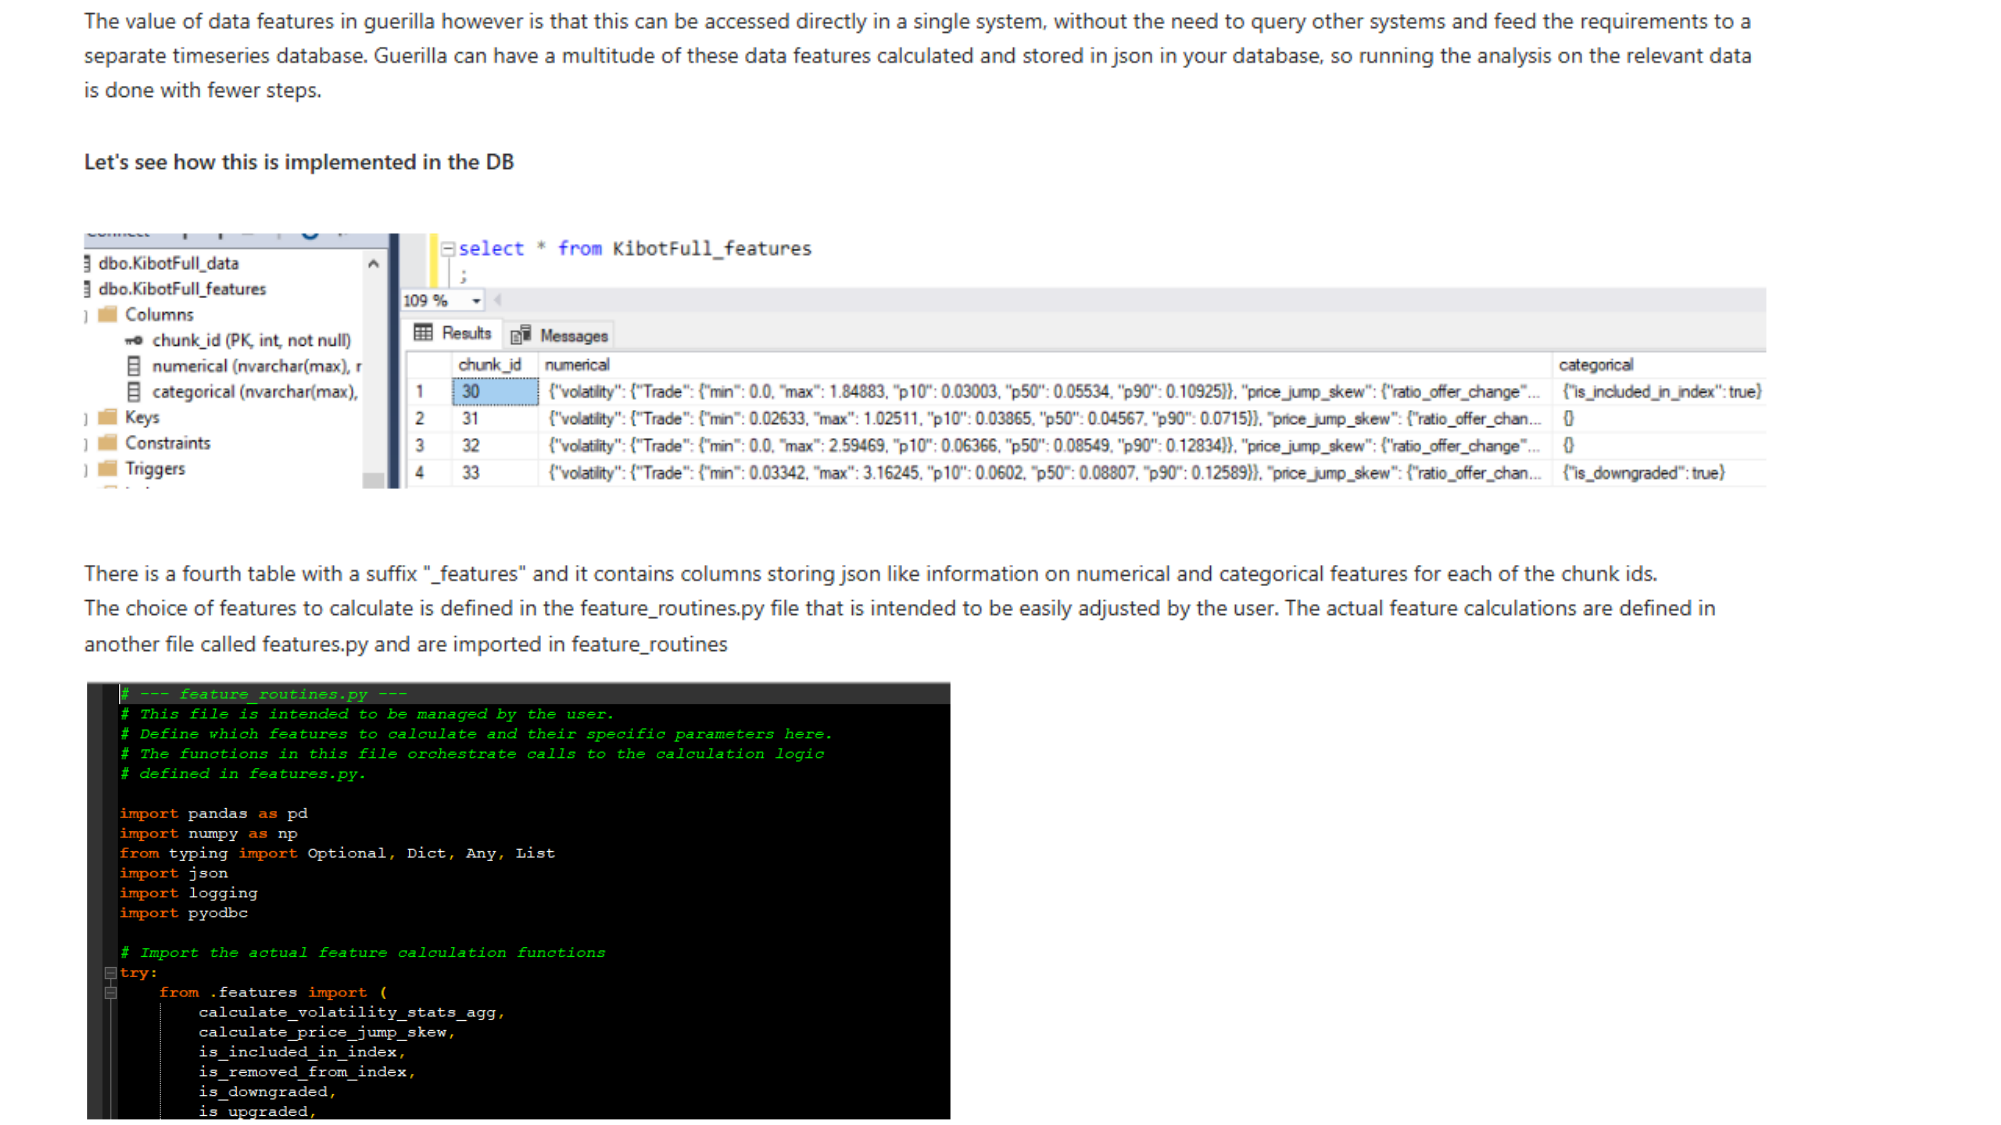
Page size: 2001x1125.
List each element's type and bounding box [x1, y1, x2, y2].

picture [75, 0, 1791, 1125]
